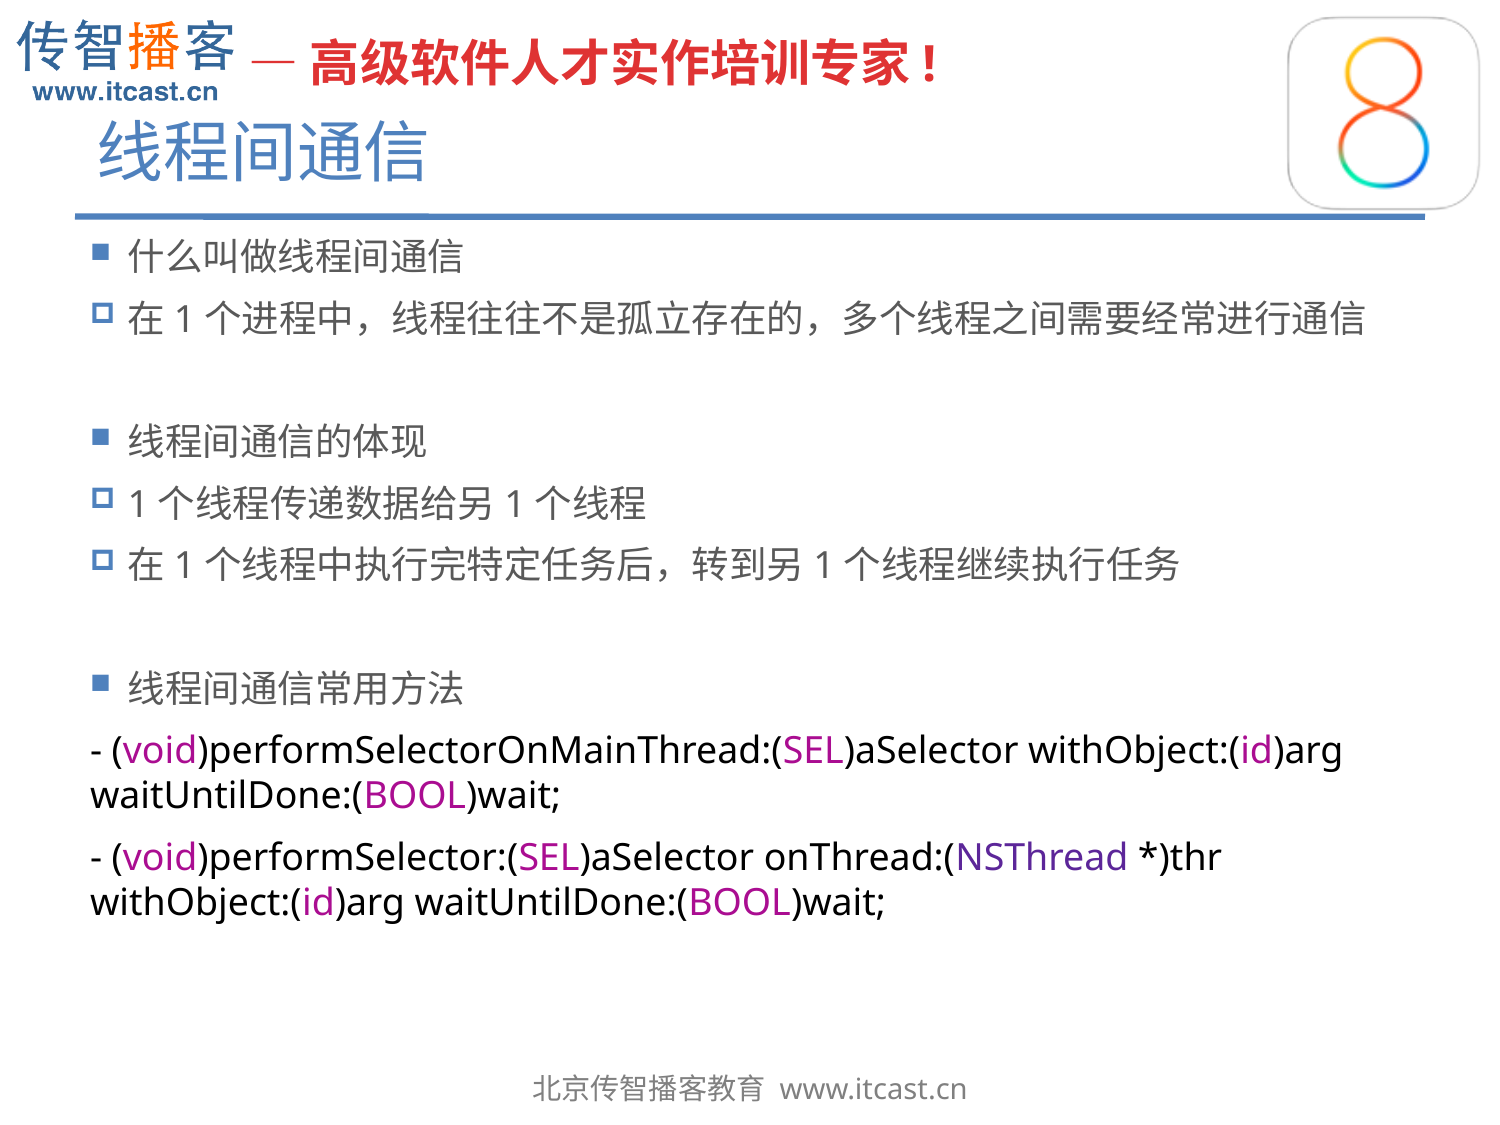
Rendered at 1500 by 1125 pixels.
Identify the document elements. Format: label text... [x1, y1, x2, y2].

picture [1270, 0, 1497, 227]
list 什么叫做线程间通信 在1个进程中，线程往往不是孤立存在的，多个线程之间需要经常进行通信 线程间通信的体现 1个线程传递数据给另1个线程 在1个线程中执行完特定任务后，转到另1个线程继续执行任务 线程间通信常用方法 - (void)performSelectorOnMainThread:(SEL)aSelector withObject:(id)arg waitUntilDone:(BOOL)wait; - (void)performSelector:(SEL)aSelector onThread:(NSThread *)thr withObject:(id)arg waitUntilDone:(BOOL)wait; [75, 225, 1425, 1058]
picture [16, 19, 234, 101]
title 线程间通信 [81, 102, 1416, 225]
